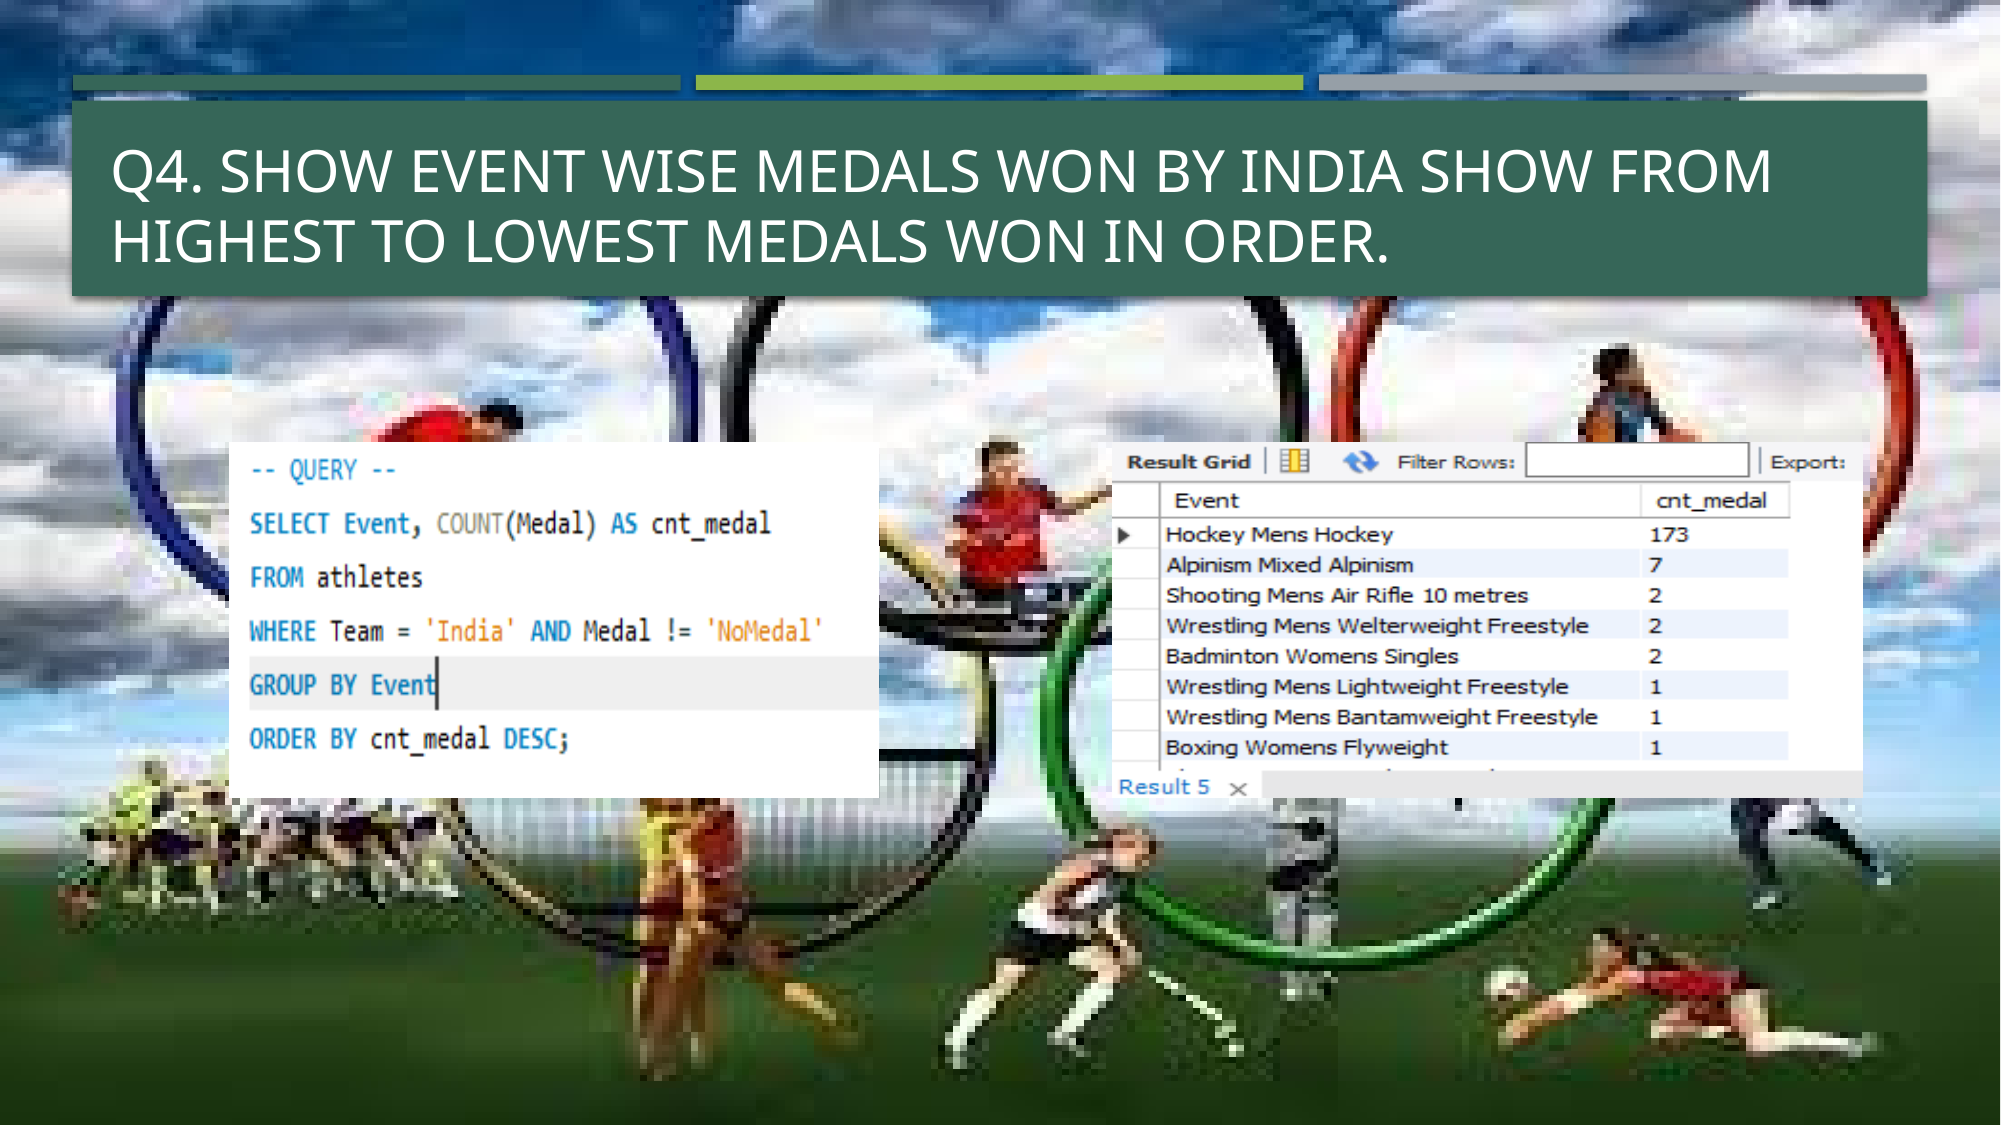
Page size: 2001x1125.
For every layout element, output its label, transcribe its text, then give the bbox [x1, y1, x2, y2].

picture [0, 0, 2001, 1125]
title Q4. Show event wise medals won by india show from highest to lowest medals won in order. [95, 115, 1905, 282]
